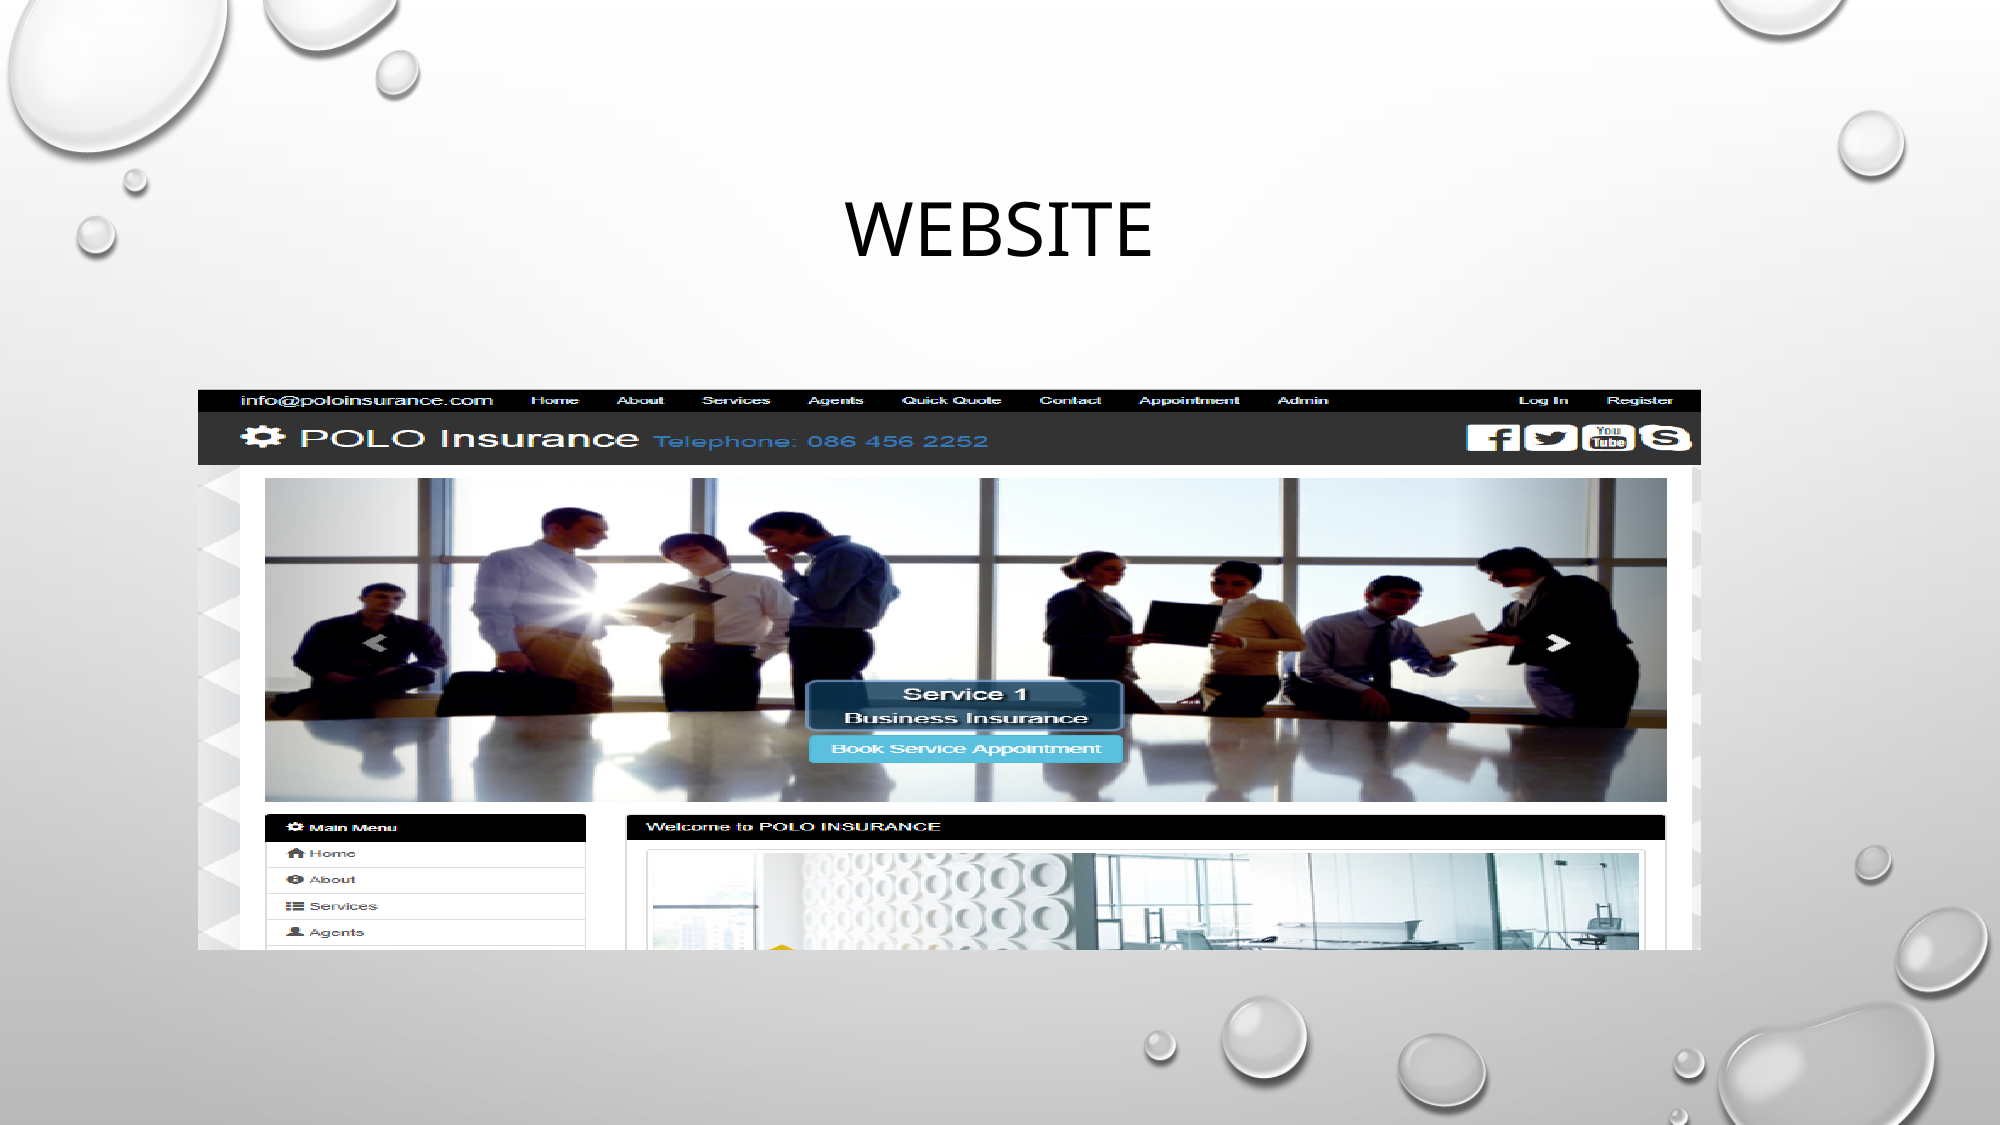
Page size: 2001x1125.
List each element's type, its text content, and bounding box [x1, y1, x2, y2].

title Website [149, 101, 1851, 364]
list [198, 387, 1701, 951]
picture [0, 0, 2000, 1125]
